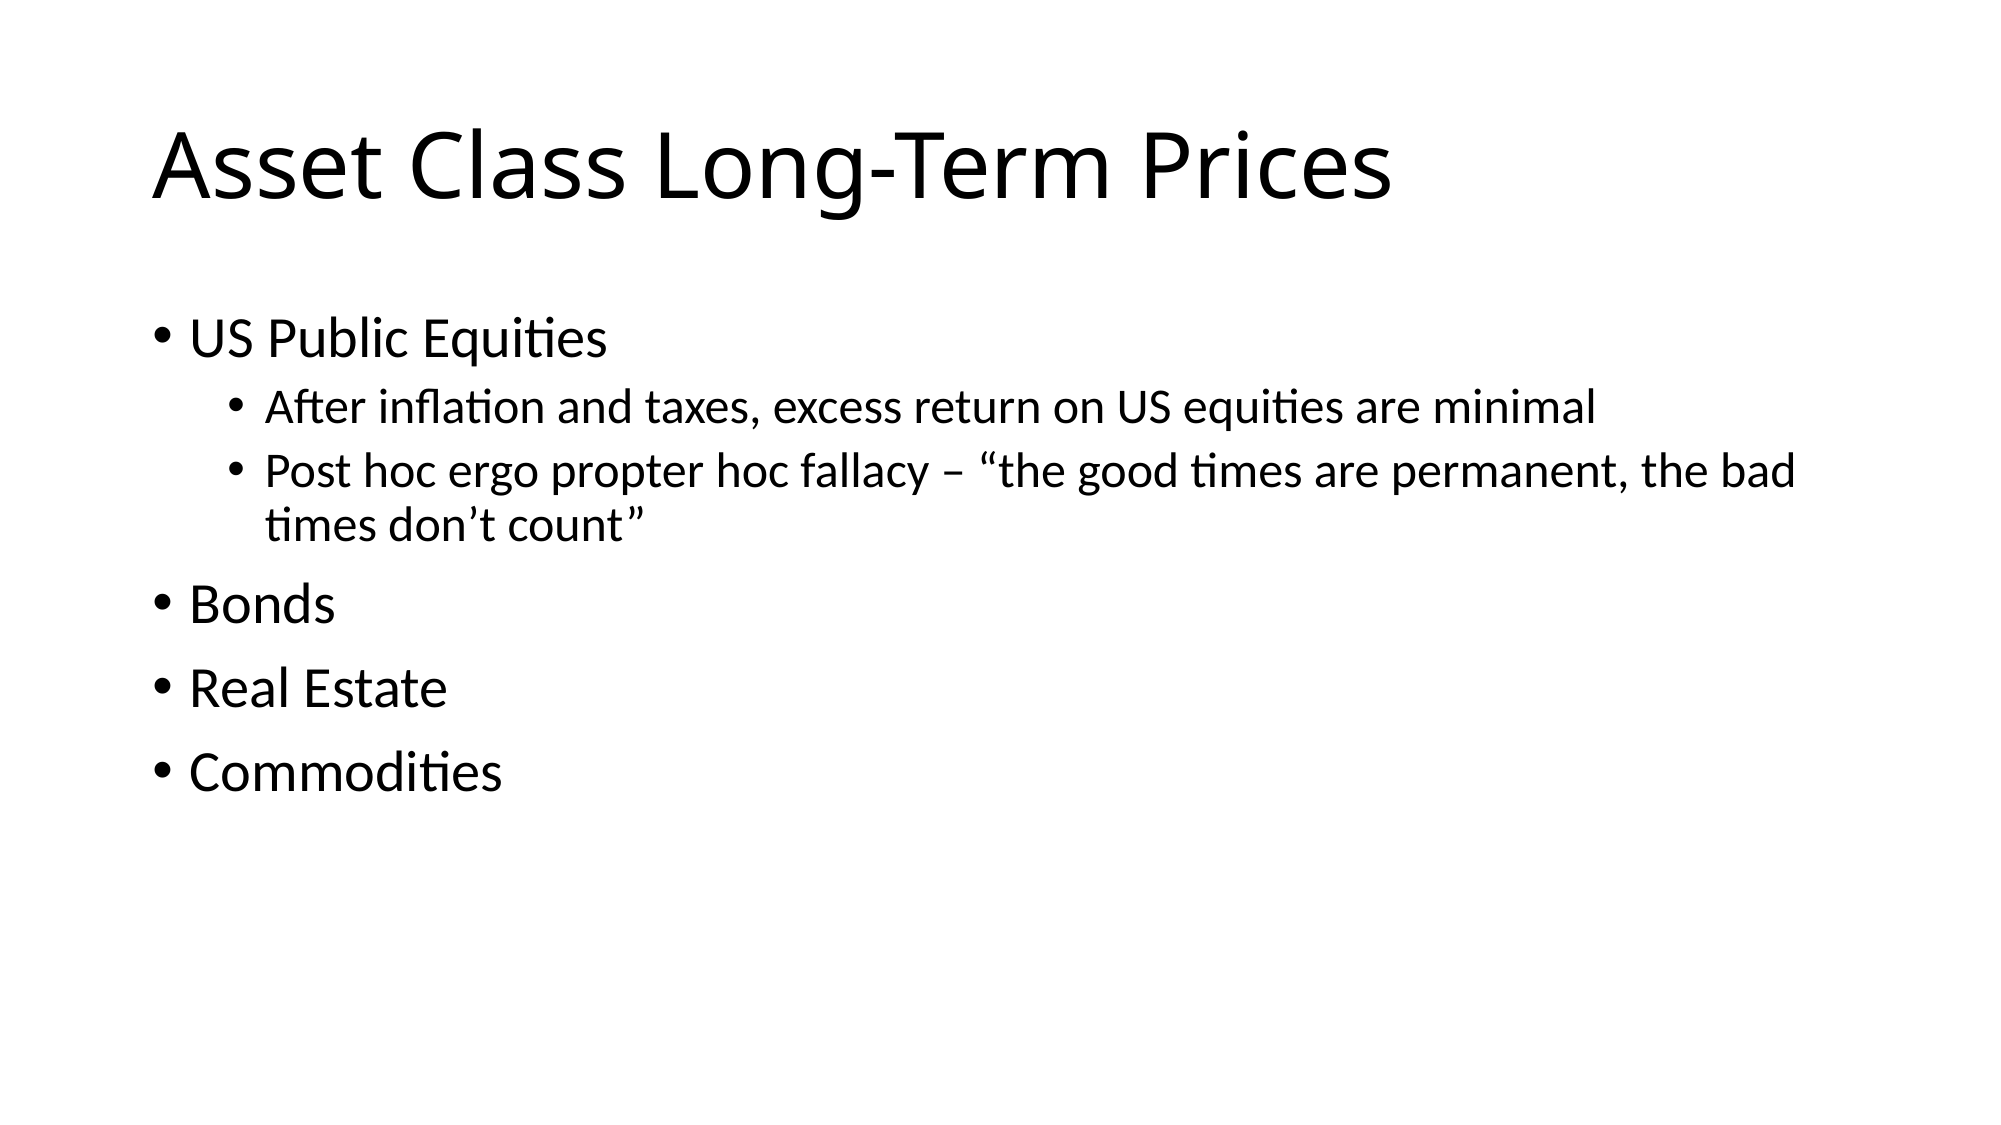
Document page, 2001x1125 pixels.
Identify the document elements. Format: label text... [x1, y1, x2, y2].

title Asset Class Long-Term Prices [137, 59, 1863, 278]
list US Public Equities After inflation and taxes, excess return on US equities are minimal Post hoc ergo propter hoc fallacy – “the good times are permanent, the bad times don’t count” Bonds Real Estate Commodities [137, 299, 1863, 1014]
